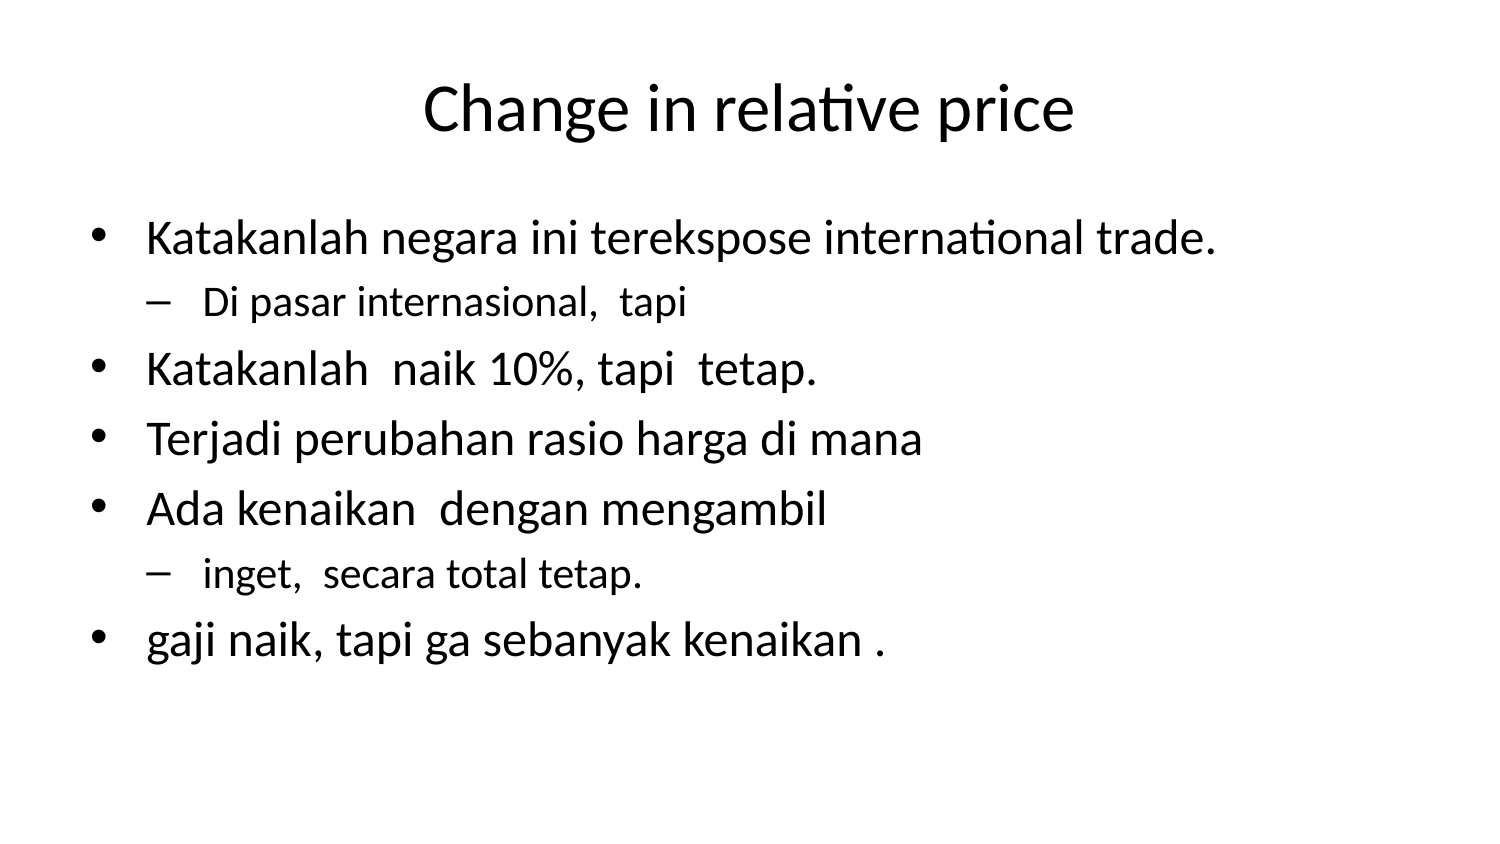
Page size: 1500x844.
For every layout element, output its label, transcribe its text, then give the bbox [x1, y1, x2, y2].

title Change in relative price [75, 33, 1425, 175]
